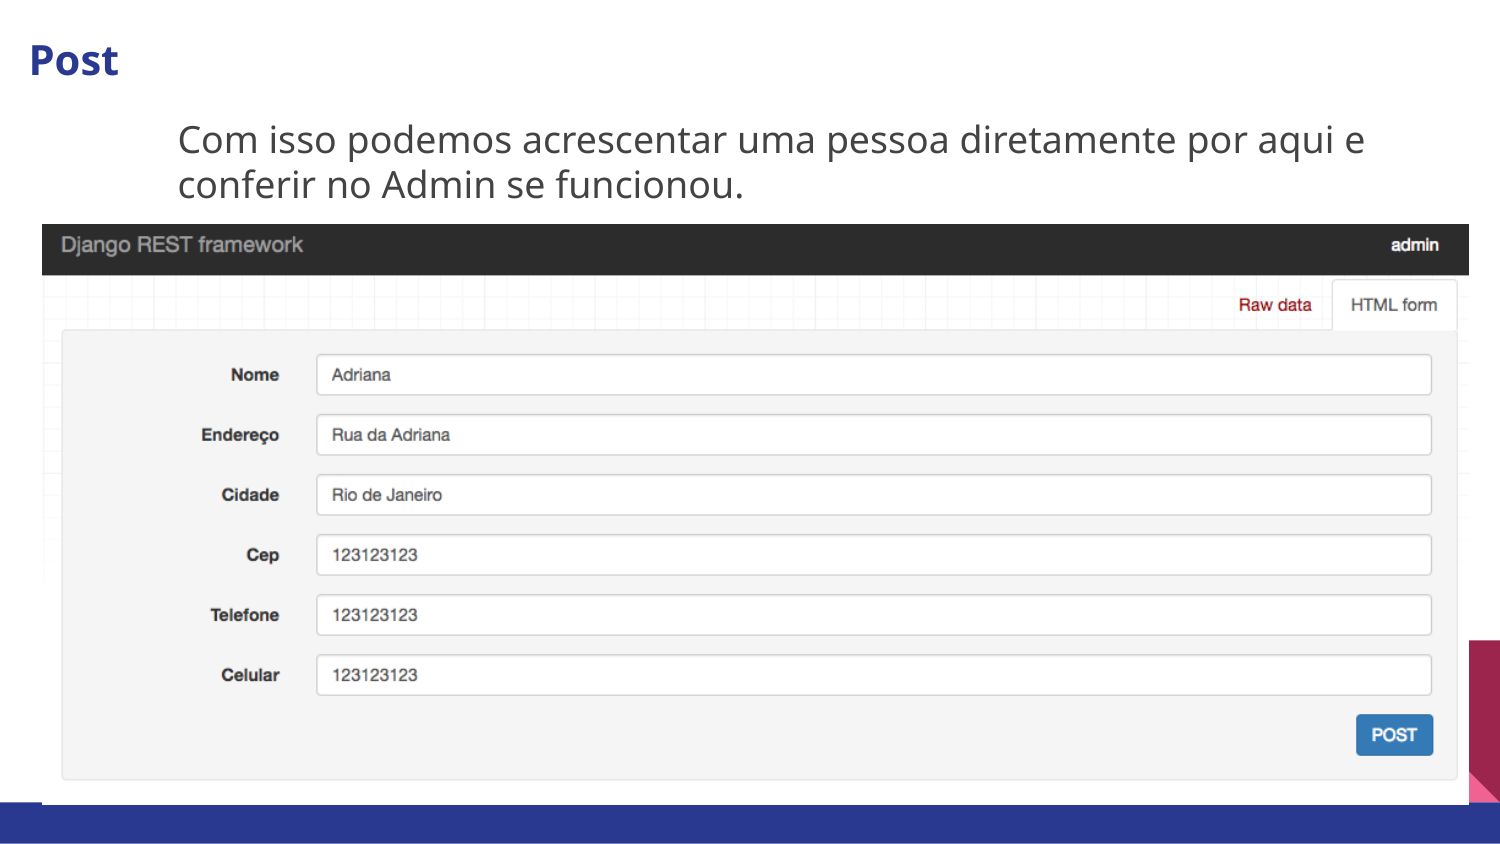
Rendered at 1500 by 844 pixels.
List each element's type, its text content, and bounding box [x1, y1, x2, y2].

picture [42, 224, 1469, 806]
text_box Com isso podemos acrescentar uma pessoa diretamente por aqui e conferir no Admin se funcionou. [162, 85, 1438, 222]
text_box Post [13, 0, 1412, 99]
